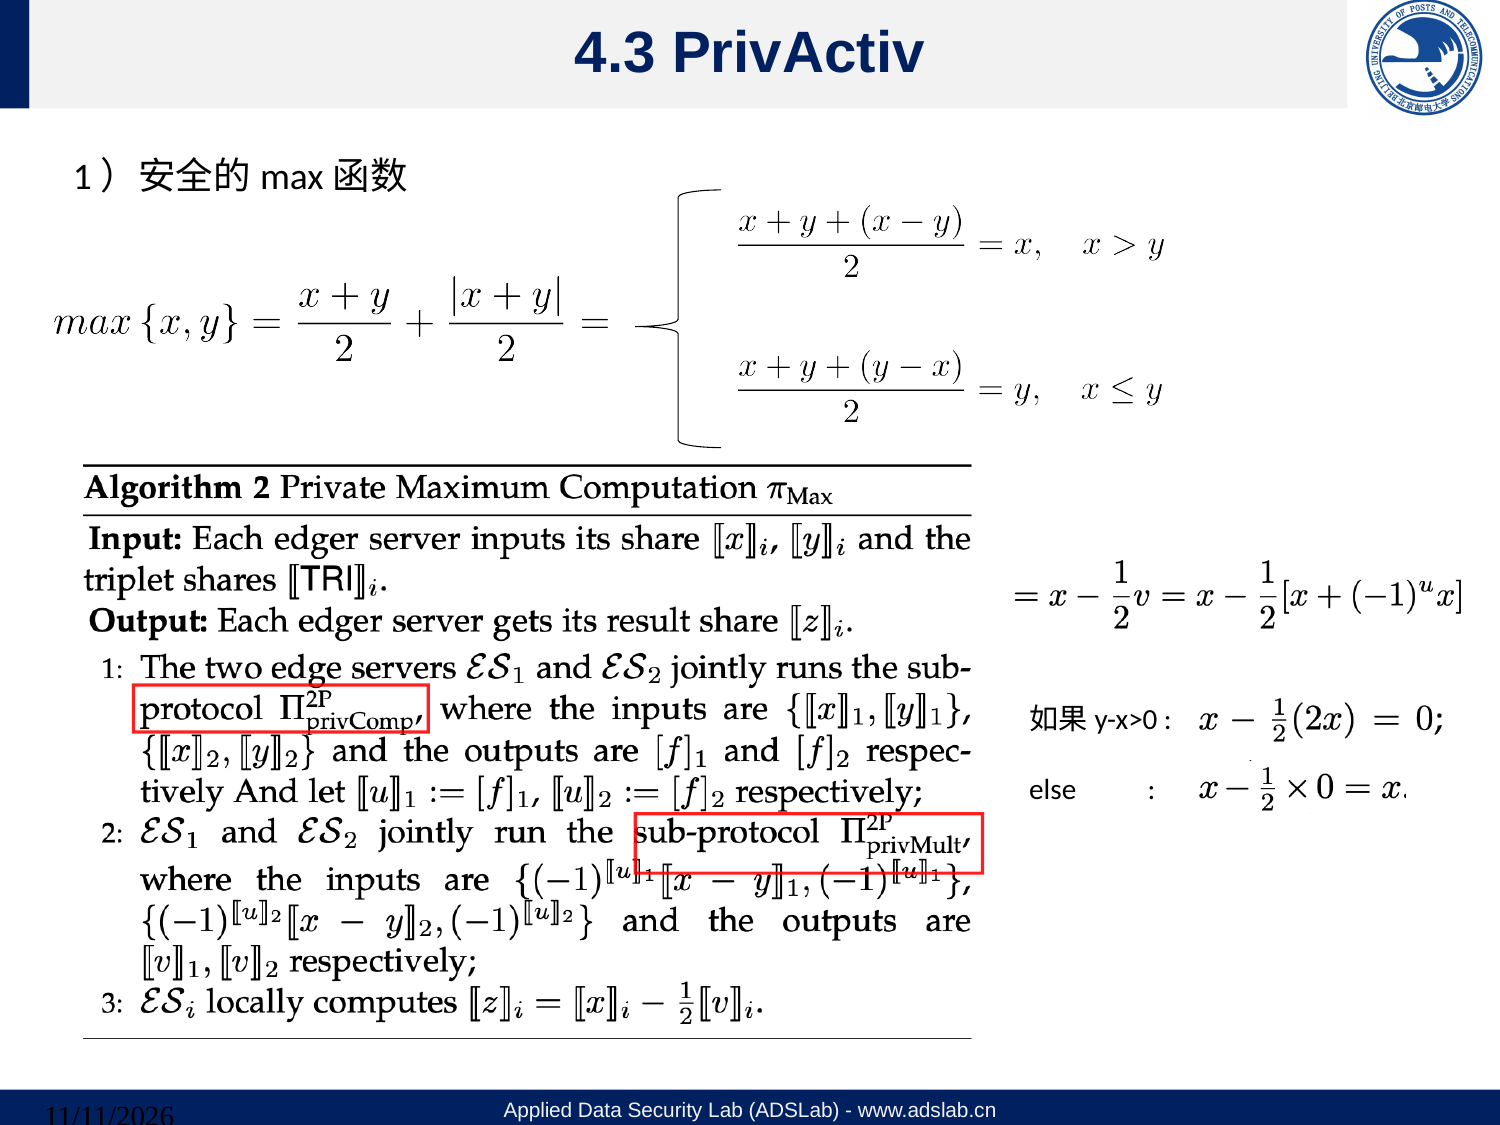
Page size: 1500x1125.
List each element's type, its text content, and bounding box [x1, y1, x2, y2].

picture [77, 456, 983, 1049]
text_box 1）安全的max函数 [58, 144, 423, 205]
slide_number [1234, 1089, 1471, 1125]
title 4.3 PrivActiv [117, 0, 1383, 100]
footer Applied Data Security Lab (ADSLab) - www.adslab.cn [336, 1089, 1164, 1125]
picture [737, 350, 1162, 422]
picture [737, 205, 1164, 277]
picture [1197, 760, 1406, 814]
text_box 如果y-x>0 : else : [1014, 692, 1187, 813]
picture [1363, 0, 1485, 118]
text_box [635, 189, 722, 449]
picture [54, 276, 608, 361]
picture [1197, 685, 1451, 744]
slide_number [29, 1089, 266, 1125]
picture [1010, 552, 1476, 637]
